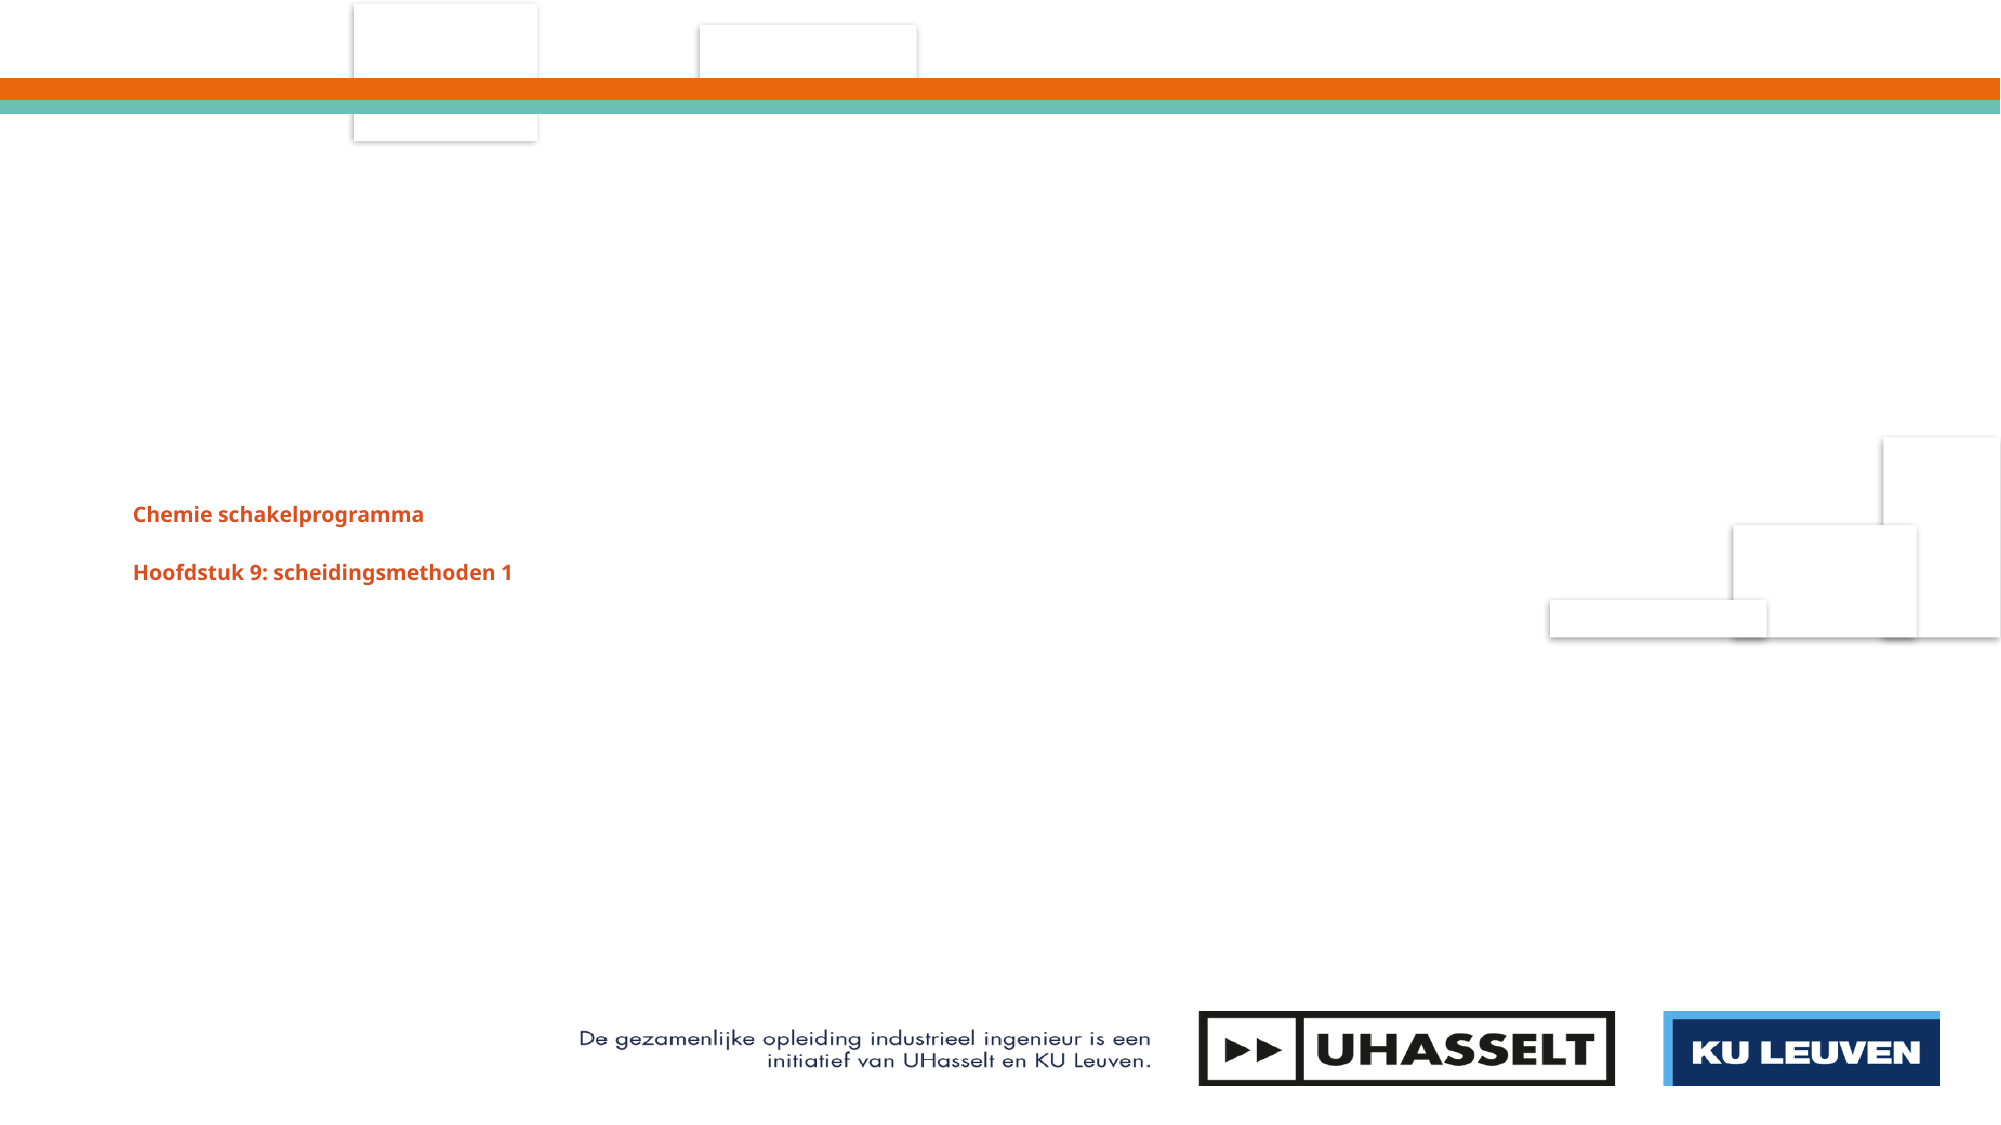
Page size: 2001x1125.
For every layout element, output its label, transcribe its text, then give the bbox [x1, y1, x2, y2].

title Chemie schakelprogramma Hoofdstuk 9: scheidingsmethoden 1 [117, 491, 1646, 596]
picture [579, 1011, 1940, 1086]
